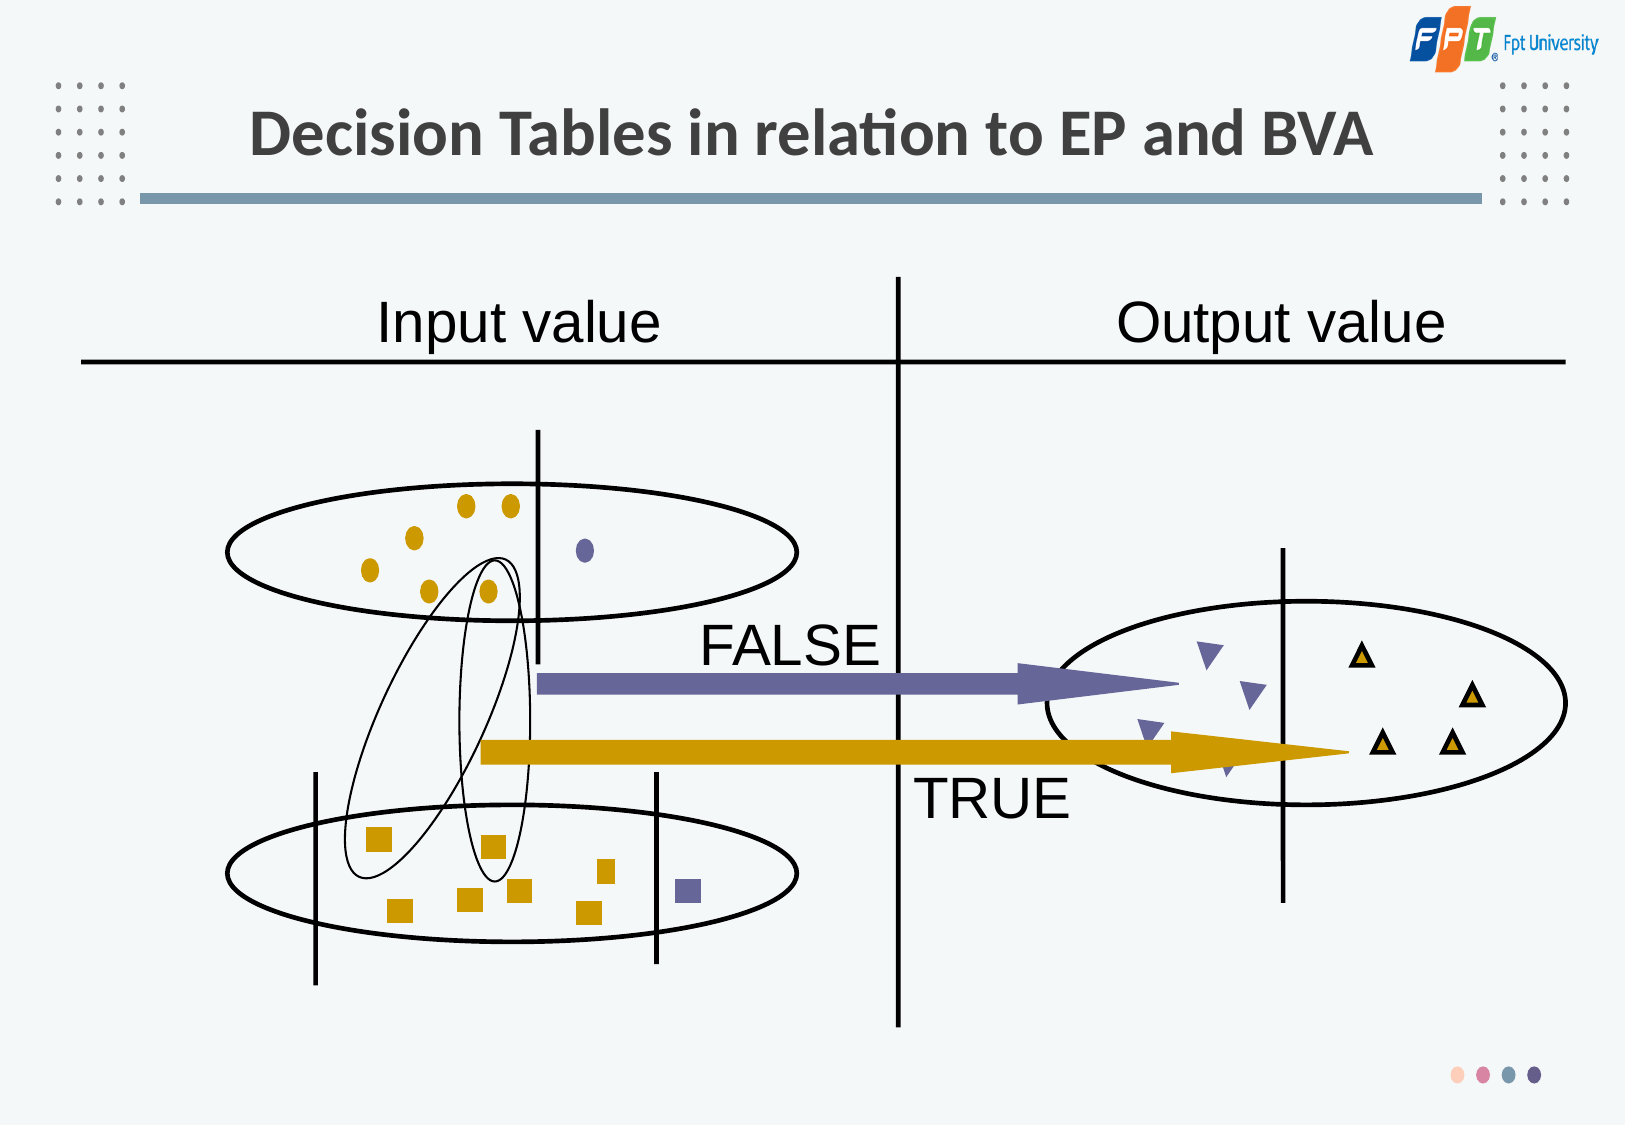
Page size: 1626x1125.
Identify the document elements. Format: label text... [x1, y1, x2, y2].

text_box Output value [1101, 276, 1463, 362]
text_box [356, 665, 509, 772]
title Decision Tables in relation to EP and BVA [111, 60, 1514, 208]
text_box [227, 429, 797, 665]
picture [1383, 6, 1624, 88]
text_box [485, 665, 531, 732]
text_box Input value [361, 276, 678, 361]
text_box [227, 772, 797, 986]
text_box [481, 732, 1349, 838]
text_box [465, 743, 481, 772]
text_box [1047, 548, 1566, 903]
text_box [537, 599, 1179, 704]
